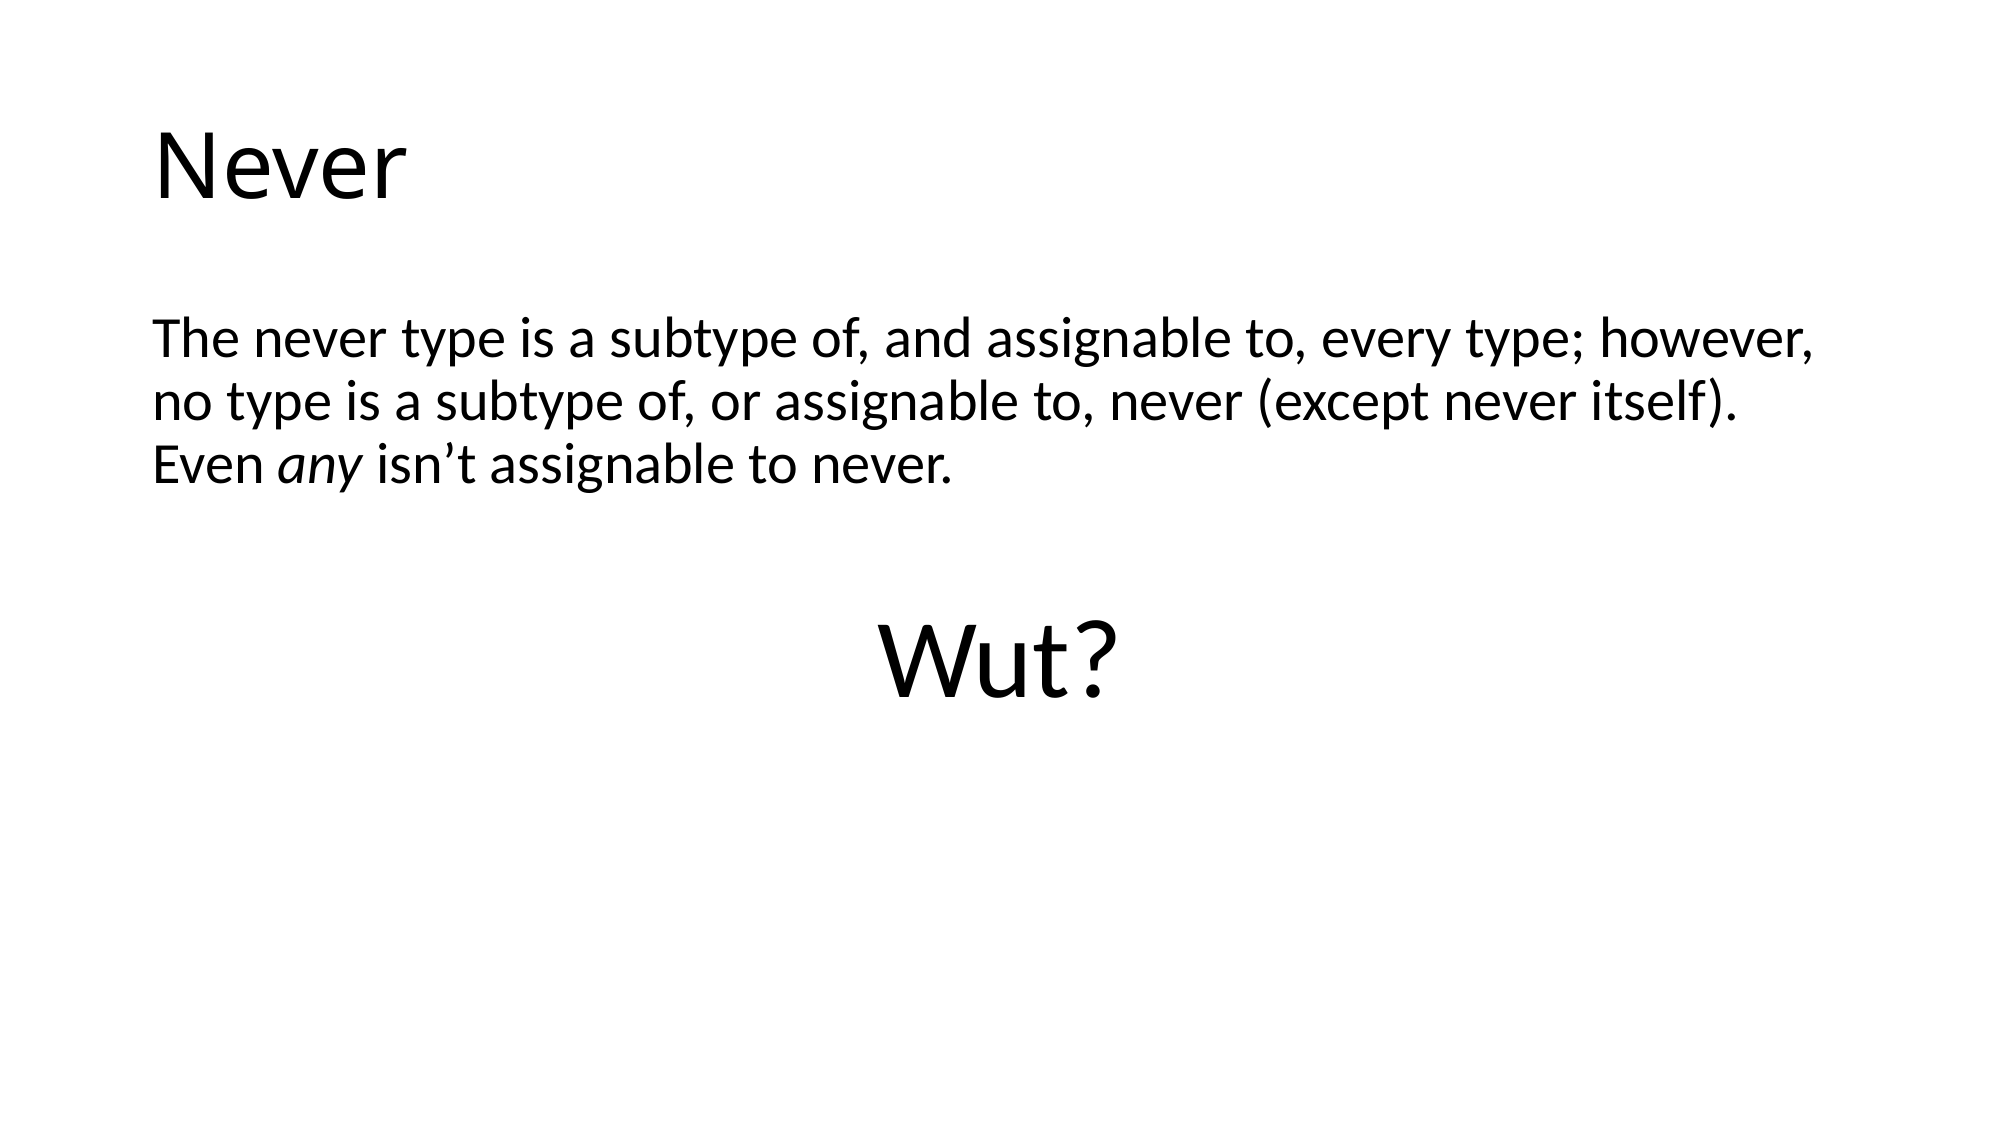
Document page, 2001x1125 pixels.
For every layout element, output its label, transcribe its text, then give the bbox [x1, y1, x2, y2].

title Never [137, 59, 1863, 278]
list The never type is a subtype of, and assignable to, every type; however, no type is a subtype of, or assignable to, never (except never itself). Even any isn’t assignable to never. Wut? [137, 299, 1863, 1014]
